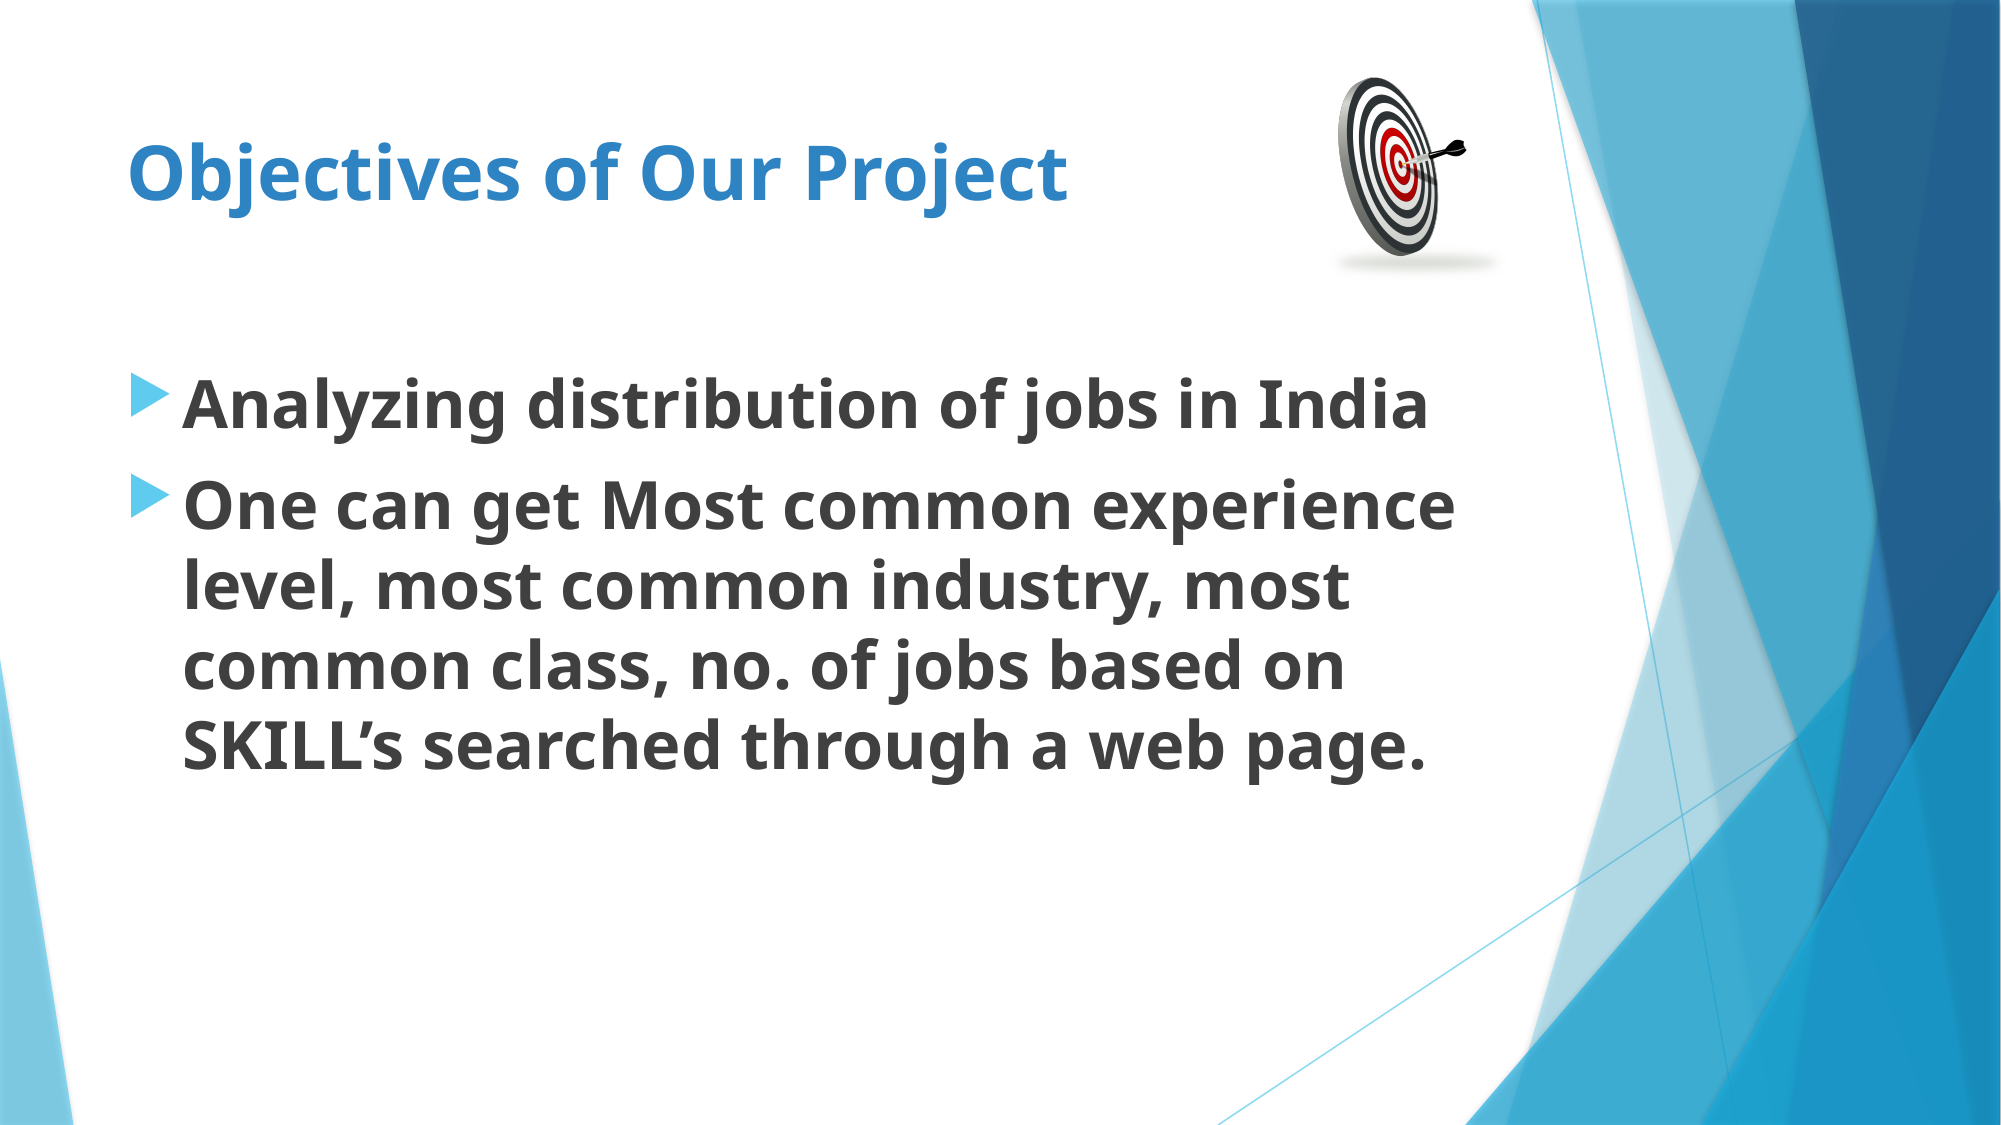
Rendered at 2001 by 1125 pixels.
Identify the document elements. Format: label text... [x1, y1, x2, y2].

picture [1312, 64, 1522, 295]
title Objectives of Our Project [111, 117, 1107, 233]
list Analyzing distribution of jobs in India One can get Most common experience level, most common industry, most common class, no. of jobs based on SKILL’s searched through a web page. [111, 354, 1522, 992]
